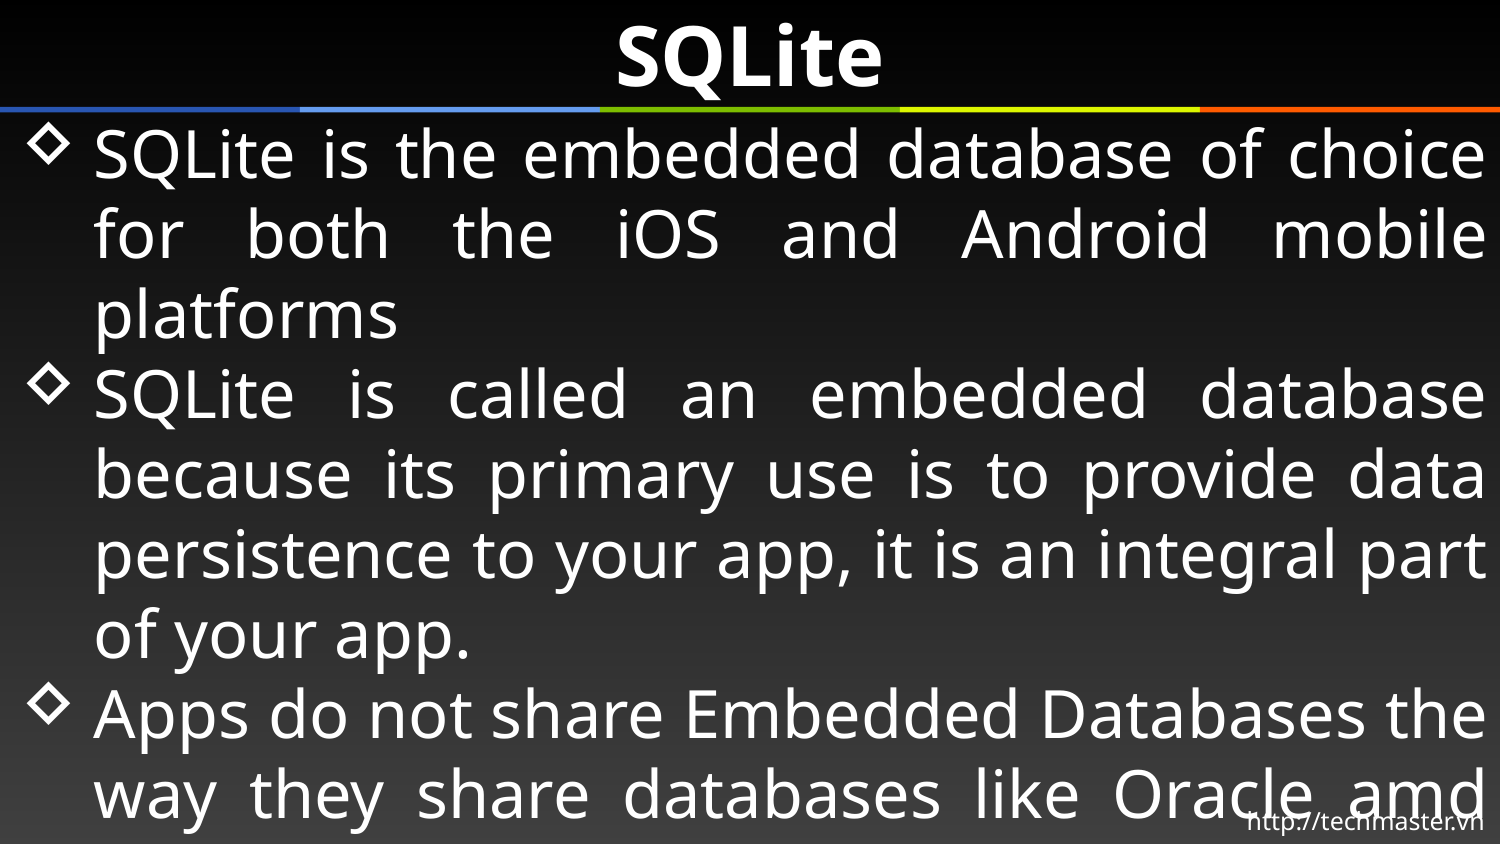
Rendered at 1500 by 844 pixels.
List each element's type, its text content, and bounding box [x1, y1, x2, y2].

title SQLite [0, 9, 1500, 98]
text_box SQLite is the embedded database of choice for both the iOS and Android mobile platforms SQLite is called an embedded database because its primary use is to provide data persistence to your app, it is an integral part of your app. Apps do not share Embedded Databases the way they share databases like Oracle amd DB2. [4, 104, 1500, 844]
